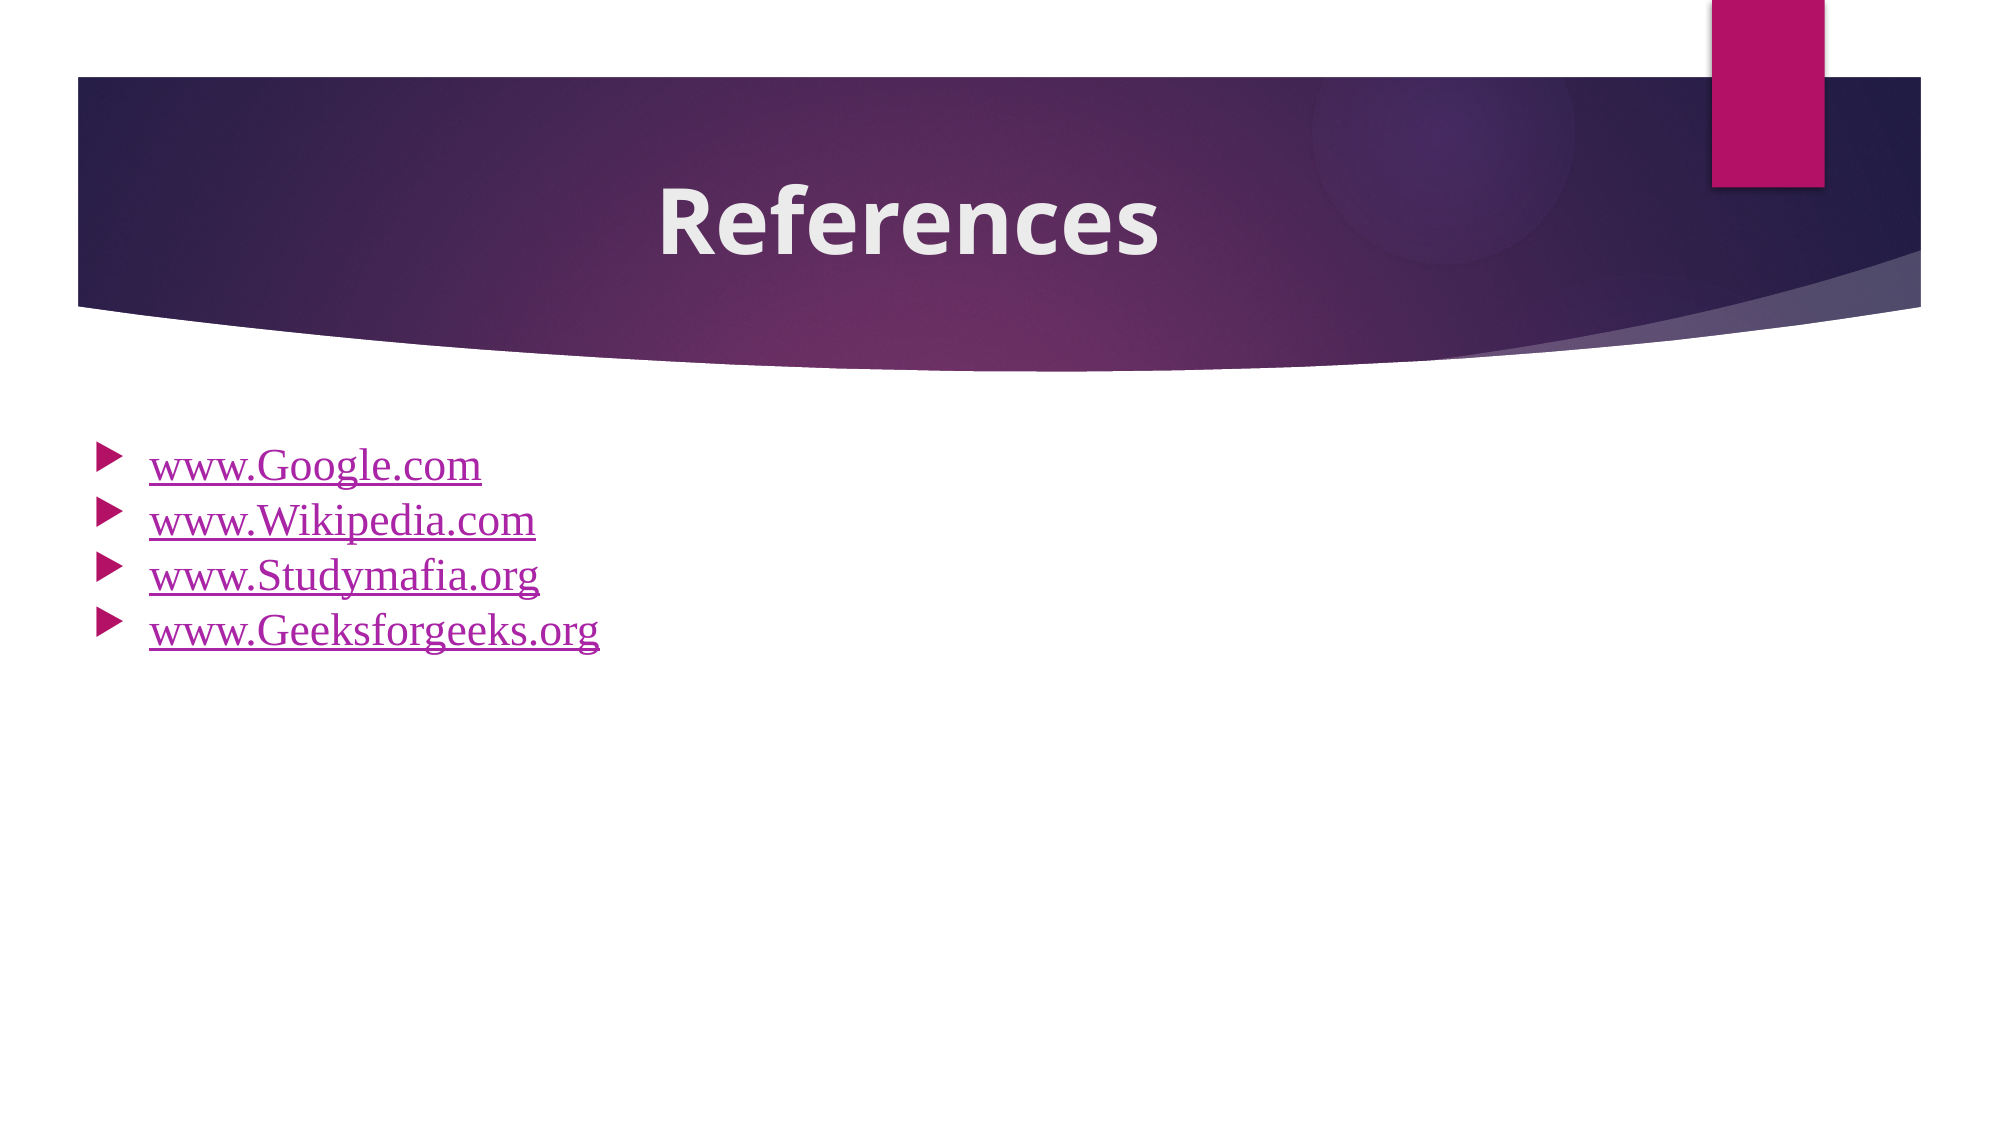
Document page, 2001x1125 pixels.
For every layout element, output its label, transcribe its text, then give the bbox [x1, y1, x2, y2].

list www.Google.com www.Wikipedia.com www.Studymafia.org www.Geeksforgeeks.org [78, 427, 1638, 989]
title References [189, 159, 1627, 276]
